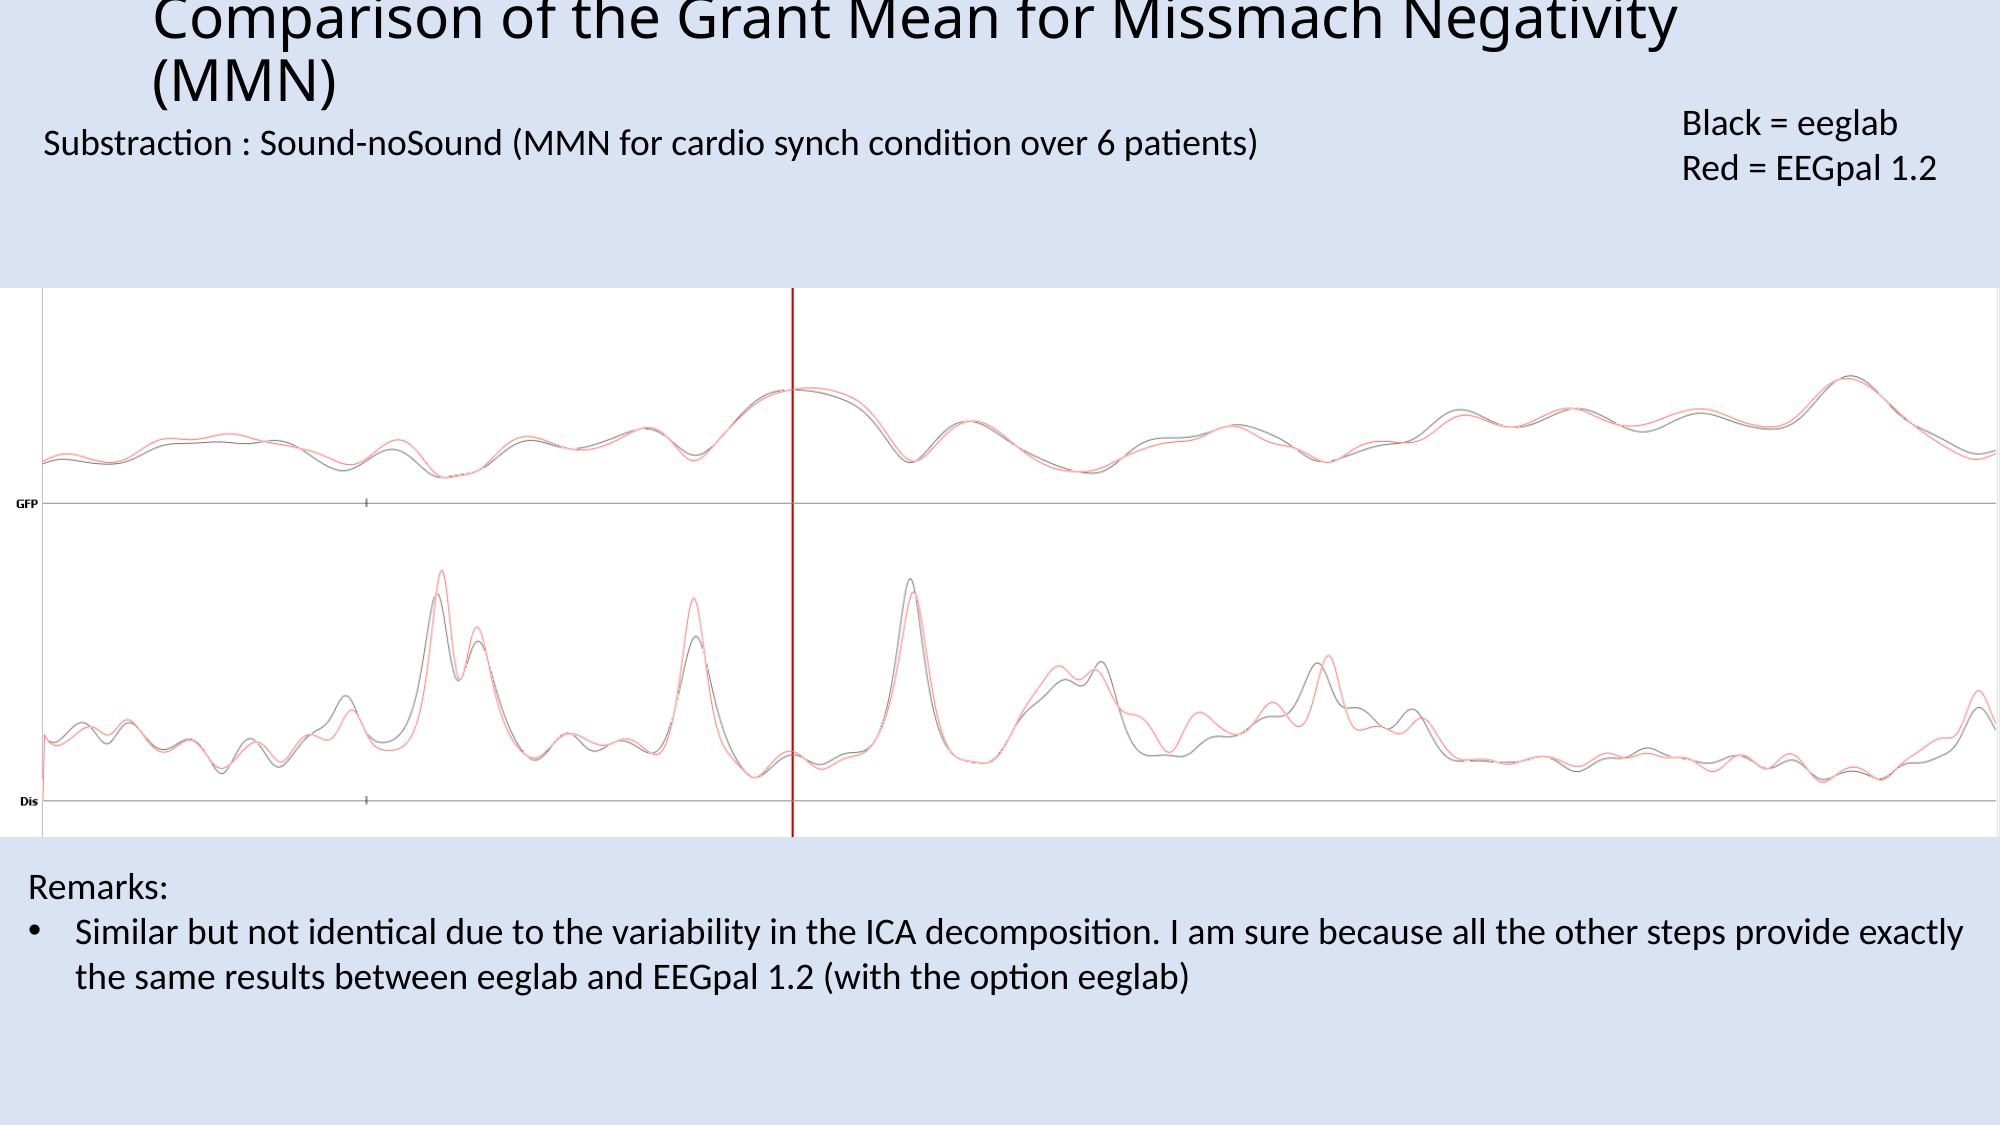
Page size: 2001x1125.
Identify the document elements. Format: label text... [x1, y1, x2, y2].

text_box Remarks: Similar but not identical due to the variability in the ICA decomposition. I am sure because all the other steps provide exactly the same results between eeglab and EEGpal 1.2 (with the option eeglab) [13, 854, 1987, 1005]
picture [0, 288, 2000, 837]
title Comparison of the Grant Mean for Missmach Negativity (MMN) [137, 11, 1863, 91]
text_box Substraction : Sound-noSound (MMN for cardio synch condition over 6 patients) [28, 110, 1276, 171]
text_box Black = eeglab Red = EEGpal 1.2 [1667, 90, 1953, 196]
